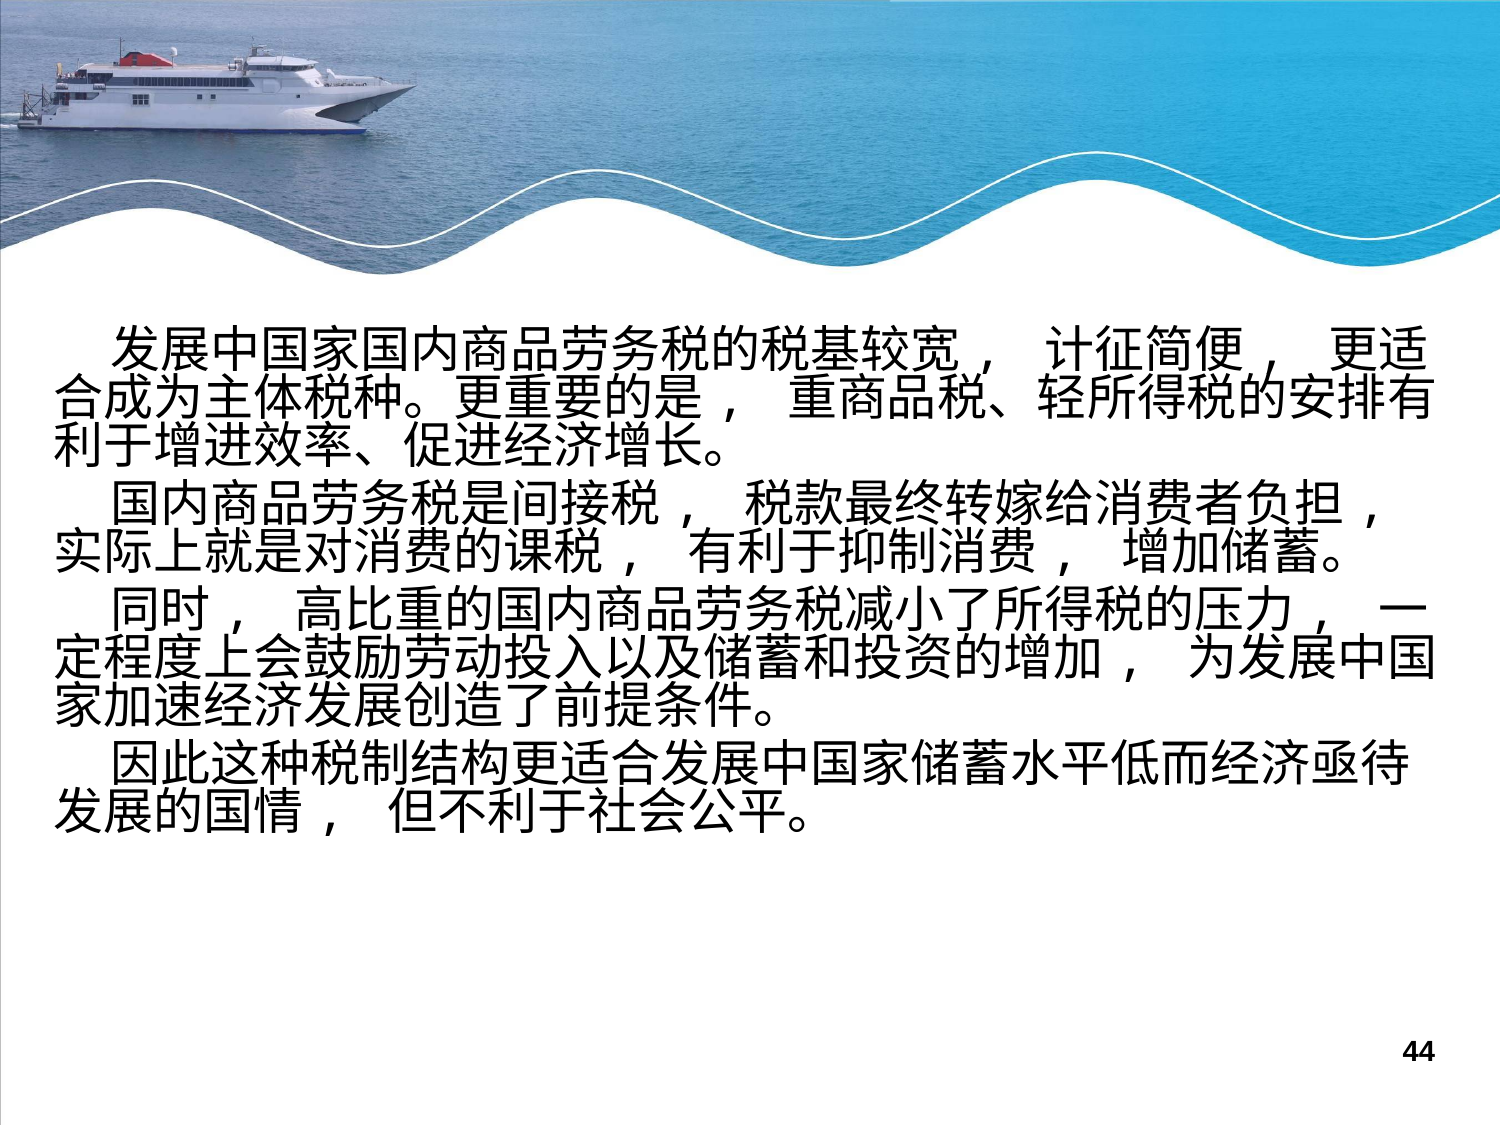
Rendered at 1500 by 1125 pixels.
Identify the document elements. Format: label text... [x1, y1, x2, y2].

list 发展中国家国内商品劳务税的税基较宽, 计征简便, 更适合成为主体税种。更重要的是, 重商品税、轻所得税的安排有利于增进效率、促进经济增长。 国内商品劳务税是间接税, 税款最终转嫁给消费者负担, 实际上就是对消费的课税, 有利于抑制消费, 增加储蓄。 同时, 高比重的国内商品劳务税减小了所得税的压力, 一定程度上会鼓励劳动投入以及储蓄和投资的增加, 为发展中国家加速经济发展创造了前提条件。 因此这种税制结构更适合发展中国家储蓄水平低而经济亟待发展的国情, 但不利于社会公平。 [52, 255, 1455, 850]
text_box 44 [1137, 1024, 1450, 1103]
picture [0, 0, 1500, 1125]
